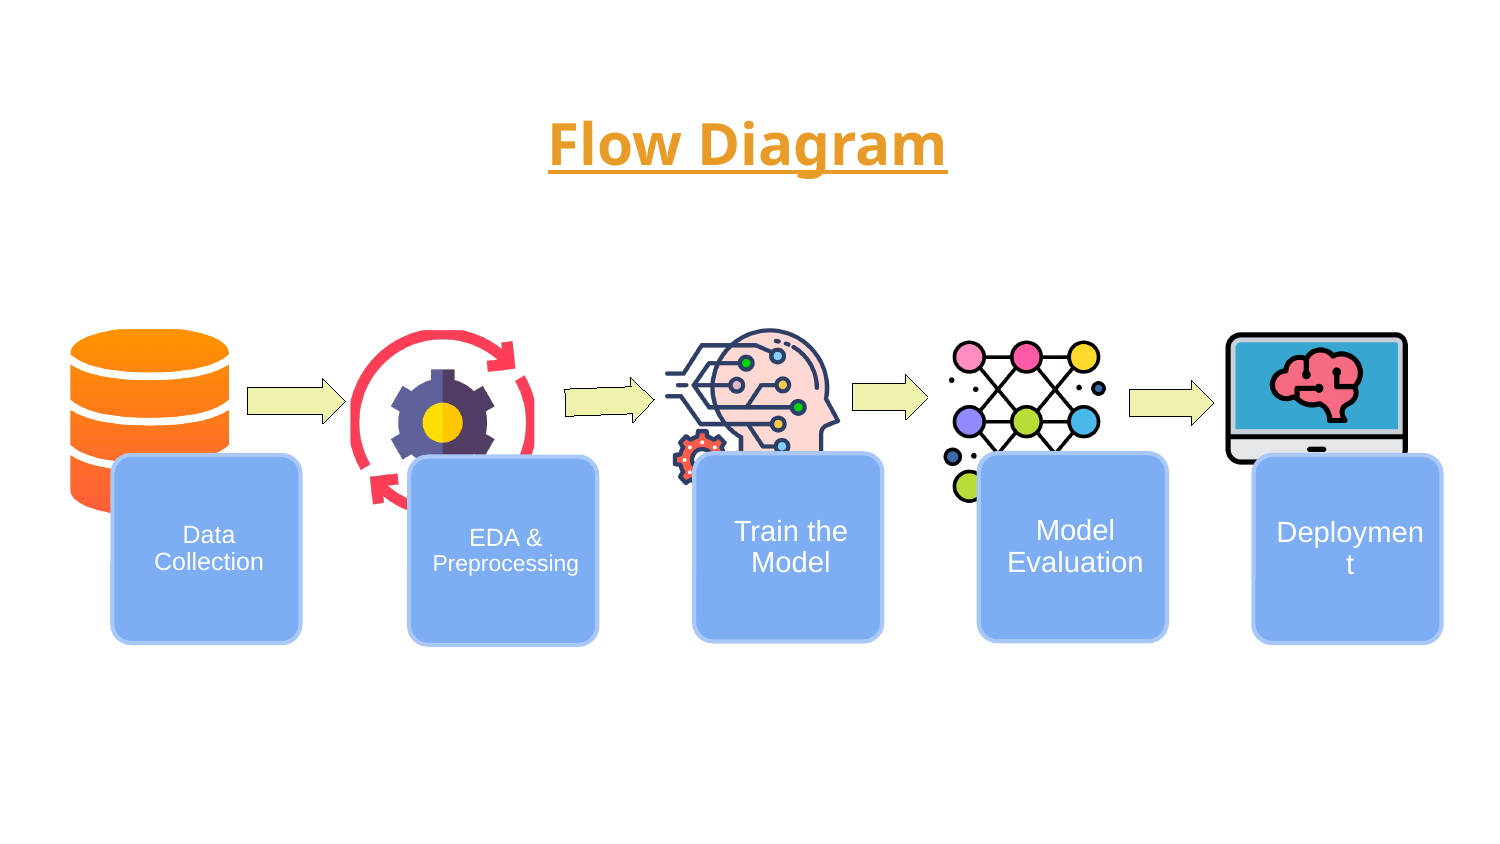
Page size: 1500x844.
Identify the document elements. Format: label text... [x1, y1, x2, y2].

text_box Flow Diagram [533, 99, 963, 183]
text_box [54, 184, 1442, 771]
